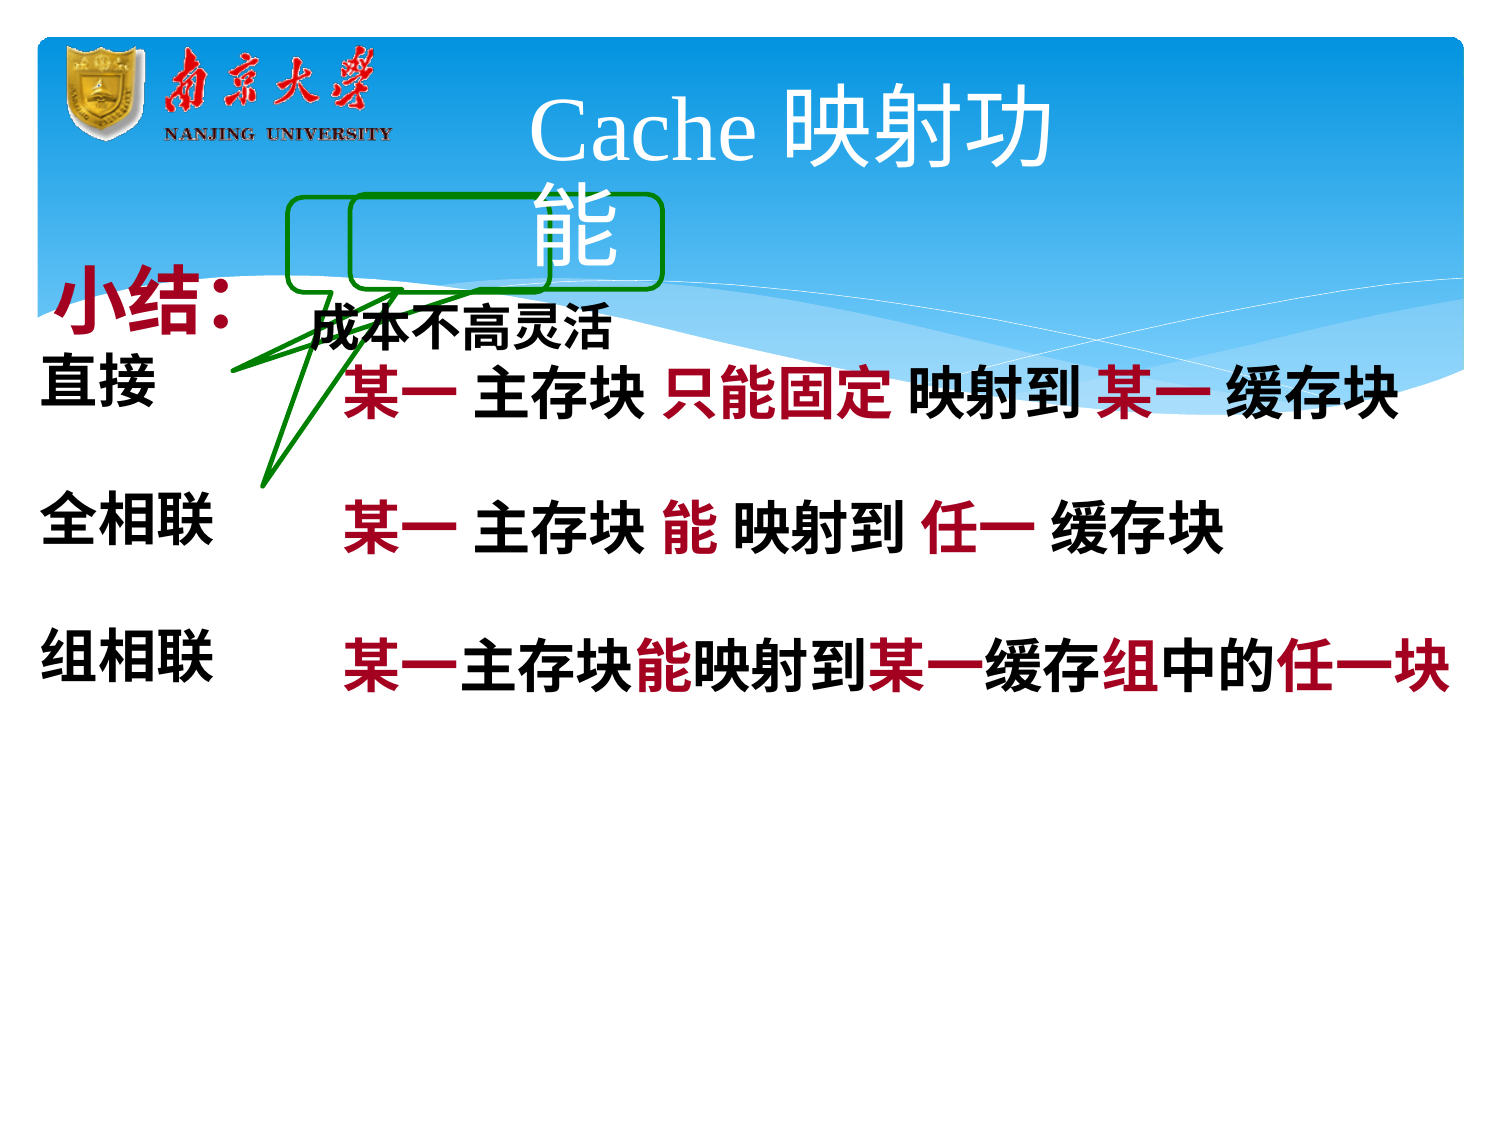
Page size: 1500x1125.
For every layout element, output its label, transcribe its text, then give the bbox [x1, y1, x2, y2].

text_box [232, 357, 275, 371]
text_box 某一 主存块 能 映射到 任一 缓存块 [340, 489, 1238, 562]
text_box 某一 主存块 只能固定 映射到 某一 缓存块 [340, 354, 1414, 427]
text_box [262, 357, 353, 487]
title Cache映射功能 小结： 成本不高灵活 [50, 77, 1128, 357]
text_box 某一主存块能映射到某一缓存组中的任一块 [340, 626, 1457, 699]
picture [1128, 348, 1152, 354]
text_box [41, 42, 421, 143]
picture [37, 86, 50, 317]
text_box 全相联 [37, 479, 218, 552]
text_box 直接 [37, 342, 160, 415]
picture [1128, 86, 1464, 354]
text_box 组相联 [37, 617, 218, 690]
picture [37, 37, 44, 44]
text_box [1210, 299, 1464, 387]
